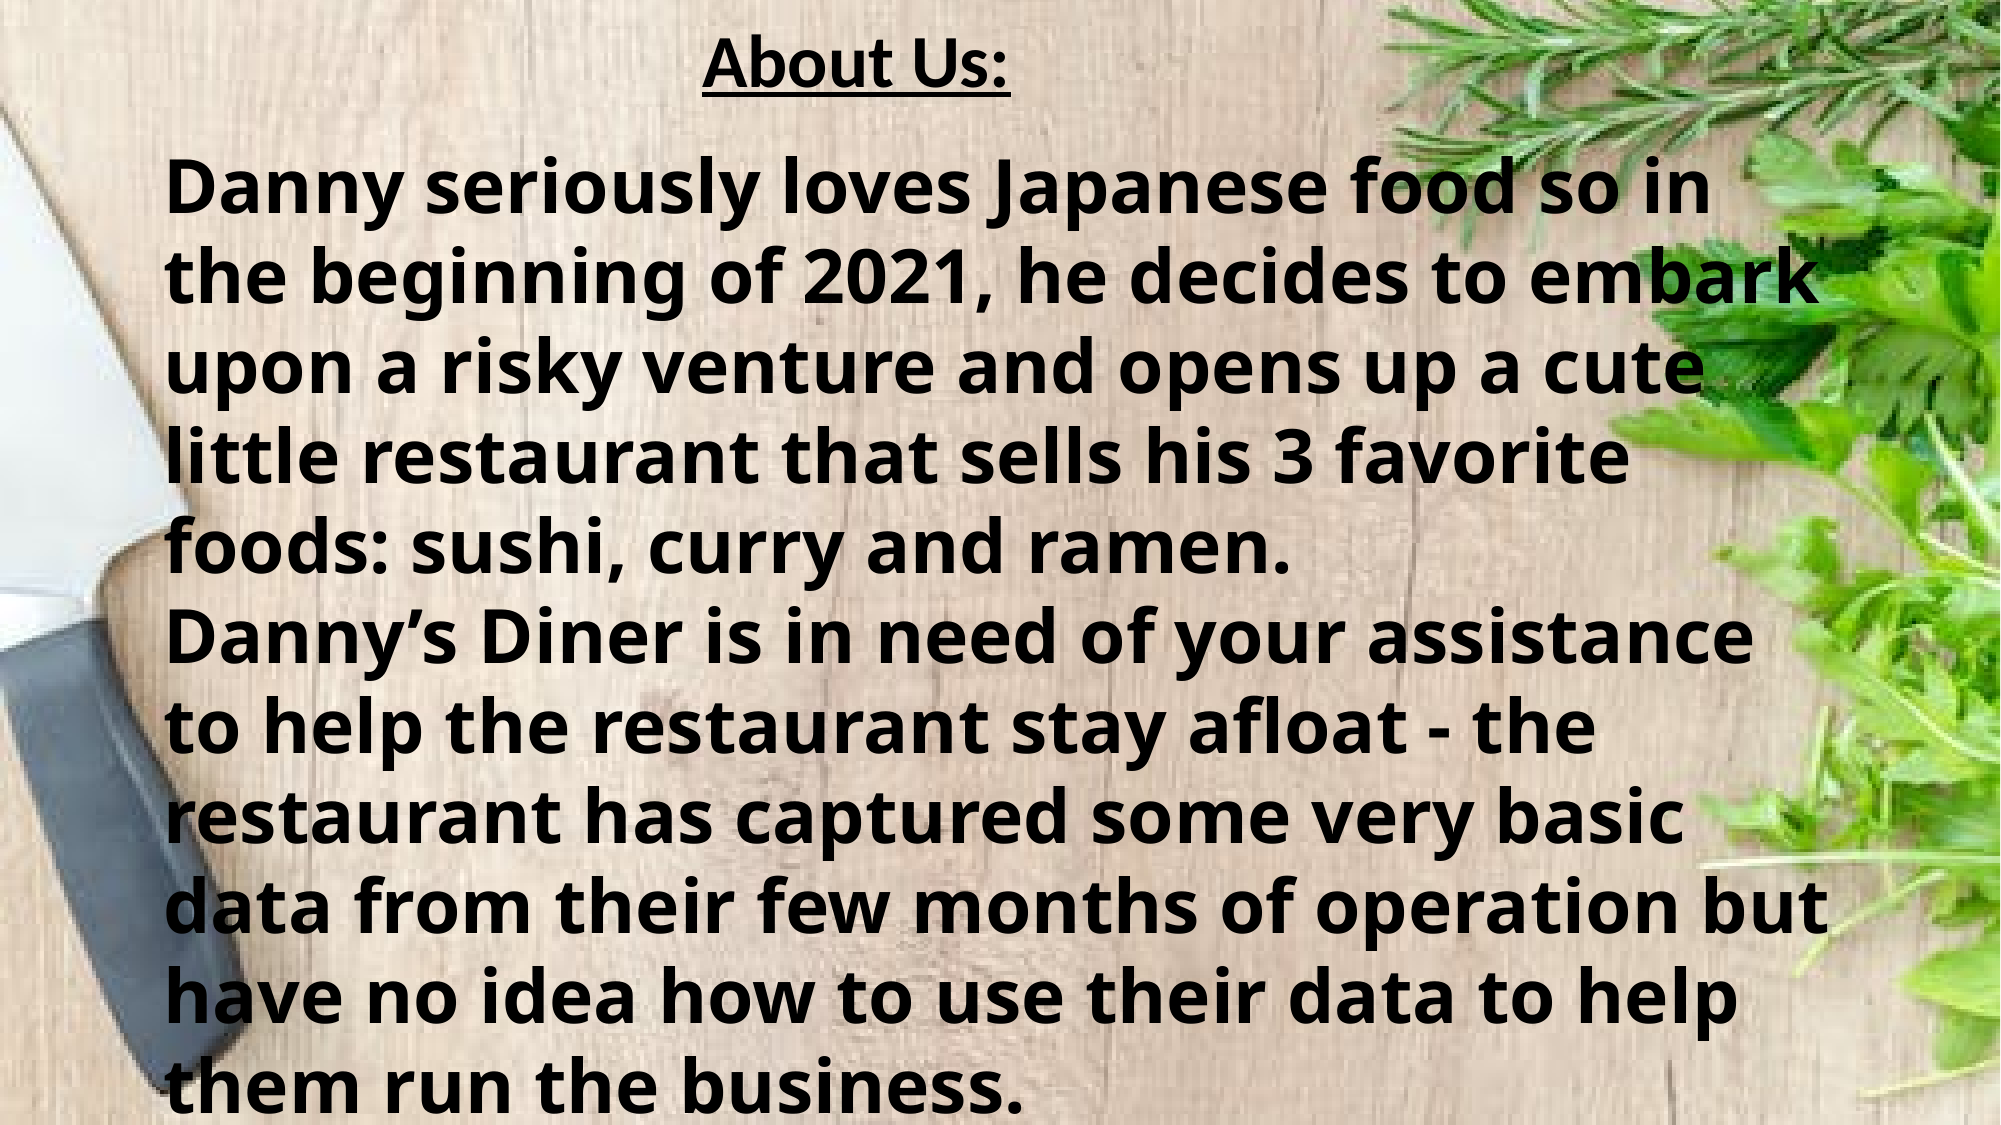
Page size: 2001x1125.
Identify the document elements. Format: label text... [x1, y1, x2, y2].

text_box Danny seriously loves Japanese food so in the beginning of 2021, he decides to embark upon a risky venture and opens up a cute little restaurant that sells his 3 favorite foods: sushi, curry and ramen. Danny’s Diner is in need of your assistance to help the restaurant stay afloat - the restaurant has captured some very basic data from their few months of operation but have no idea how to use their data to help them run the business. [148, 131, 1847, 1125]
text_box About Us: [194, 4, 1519, 110]
picture [0, 0, 2001, 1125]
